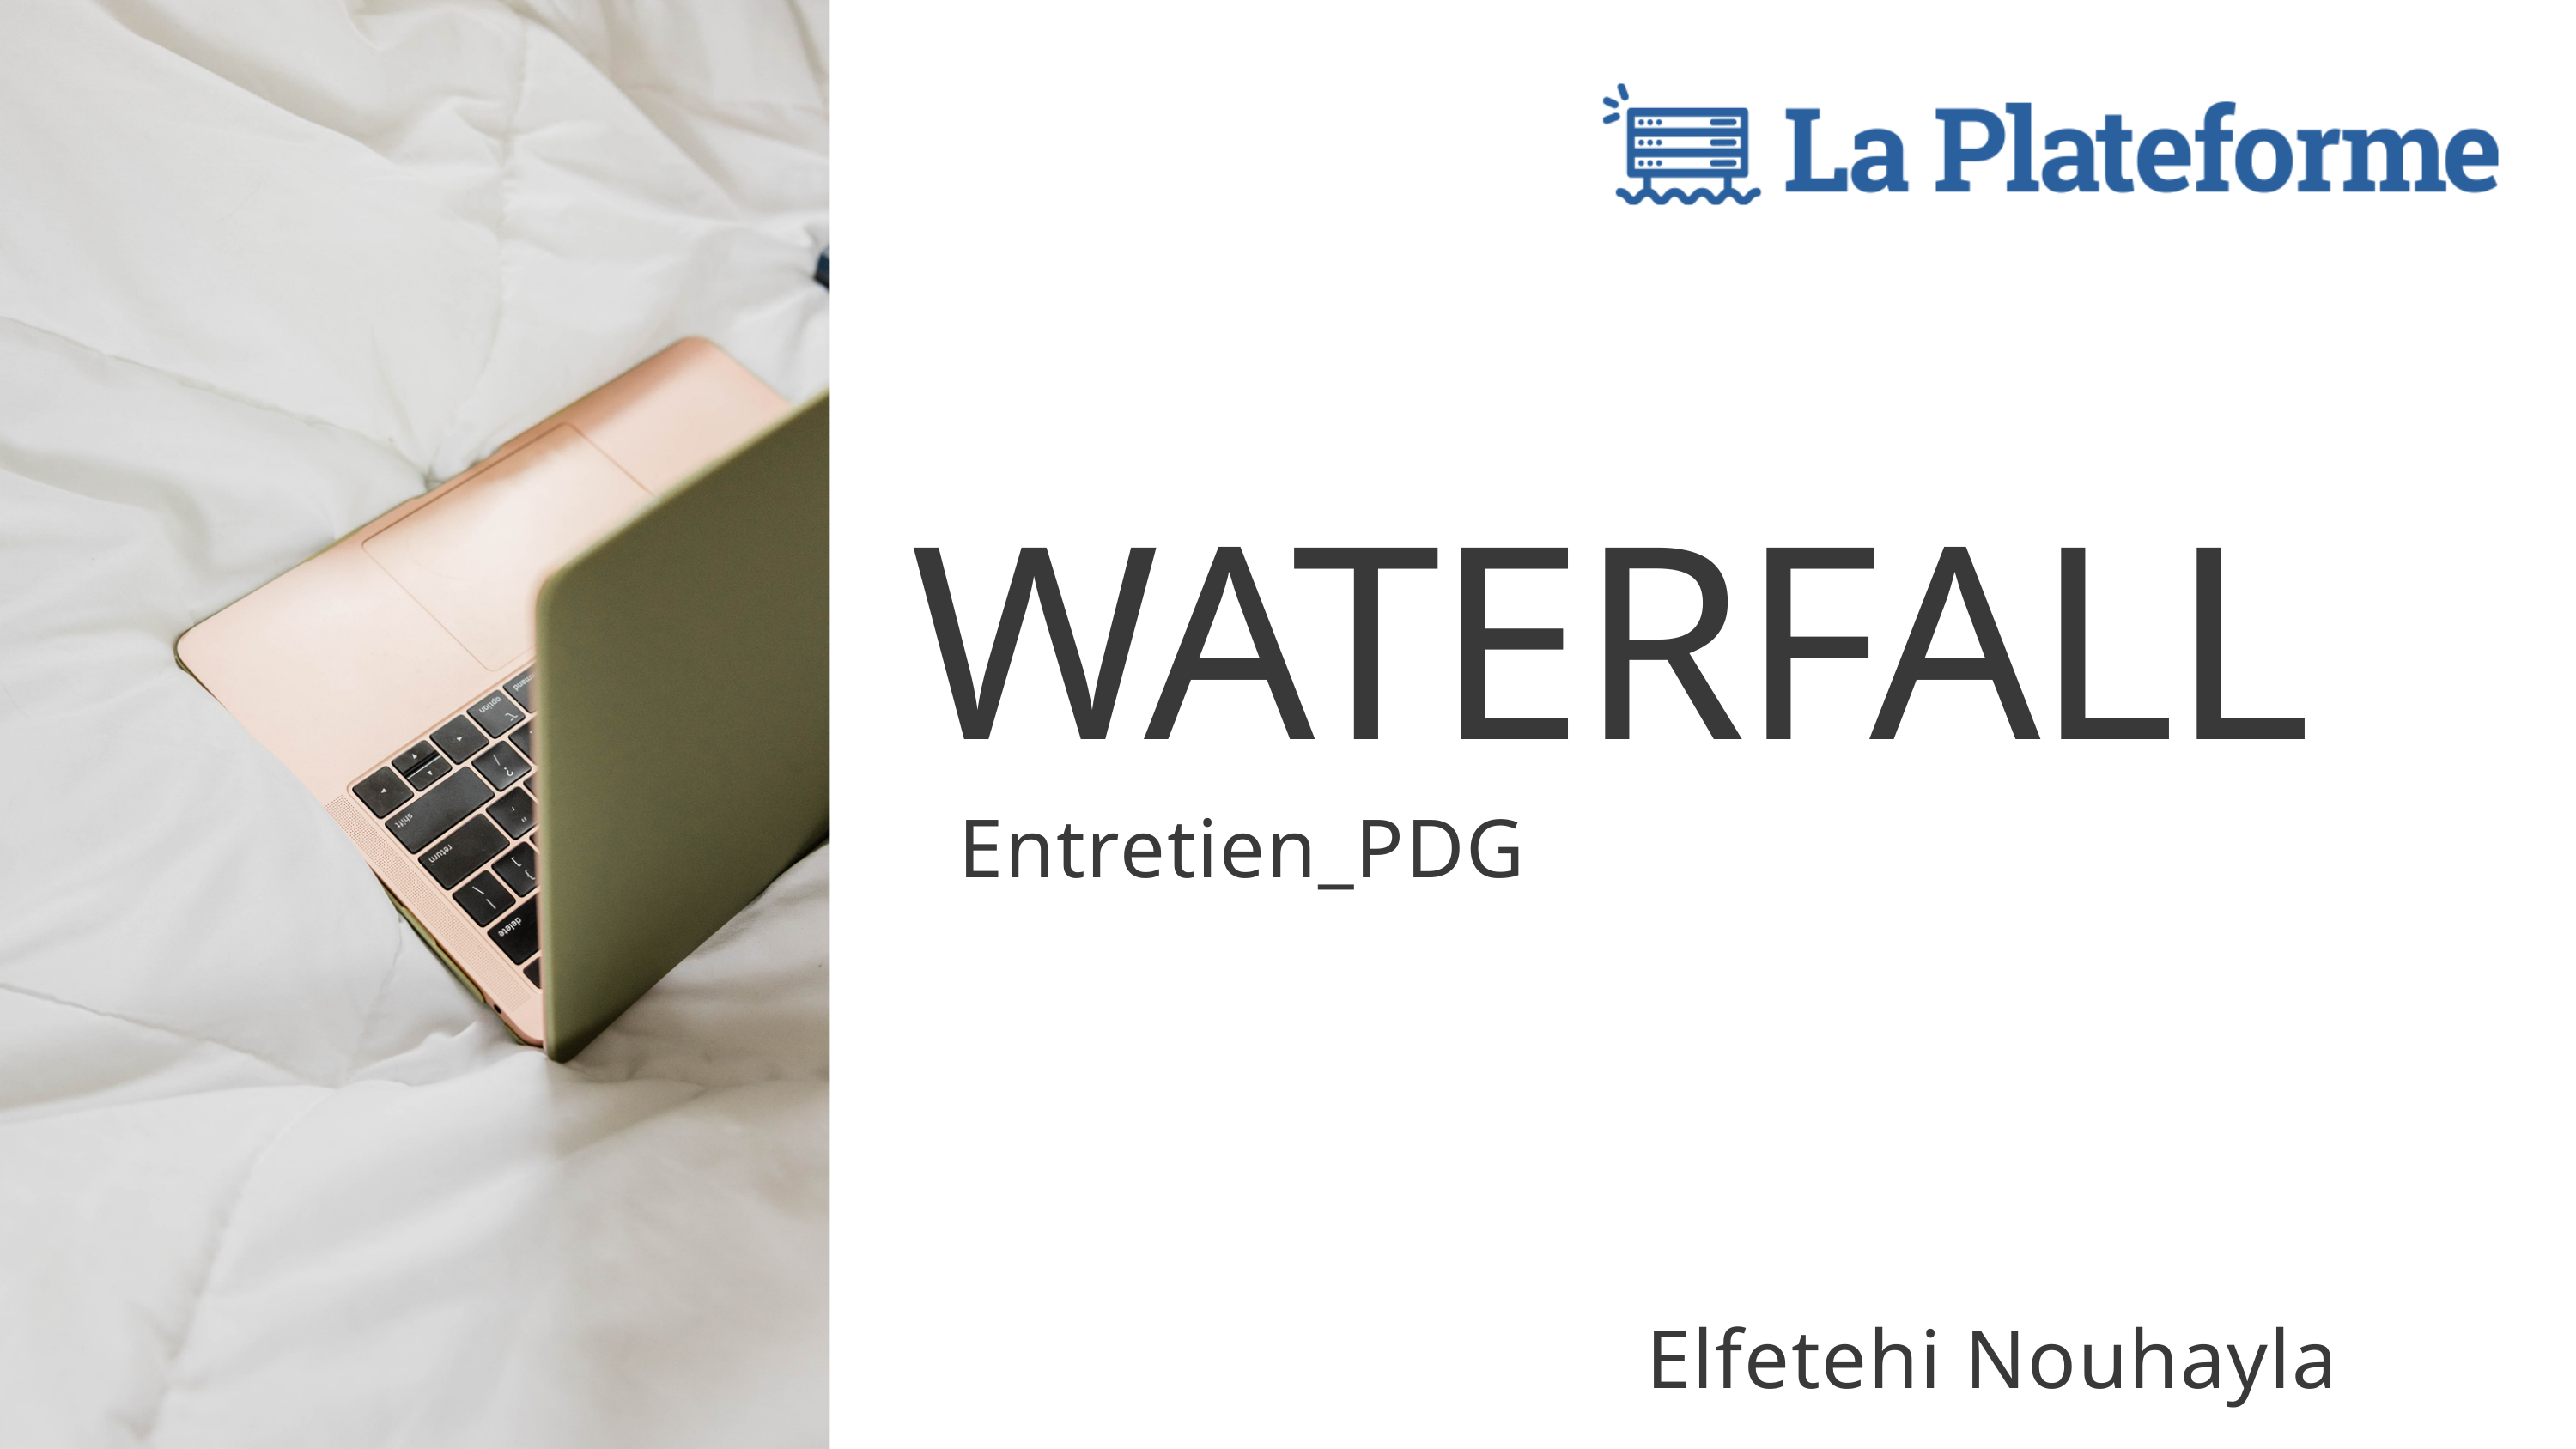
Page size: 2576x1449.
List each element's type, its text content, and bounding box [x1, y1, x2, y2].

text_box [0, 0, 830, 1449]
text_box WATERFALL [910, 524, 2374, 794]
text_box Elfetehi Nouhayla [1646, 1291, 2576, 1404]
text_box [1592, 69, 2512, 221]
text_box Entretien_PDG [958, 780, 1888, 894]
